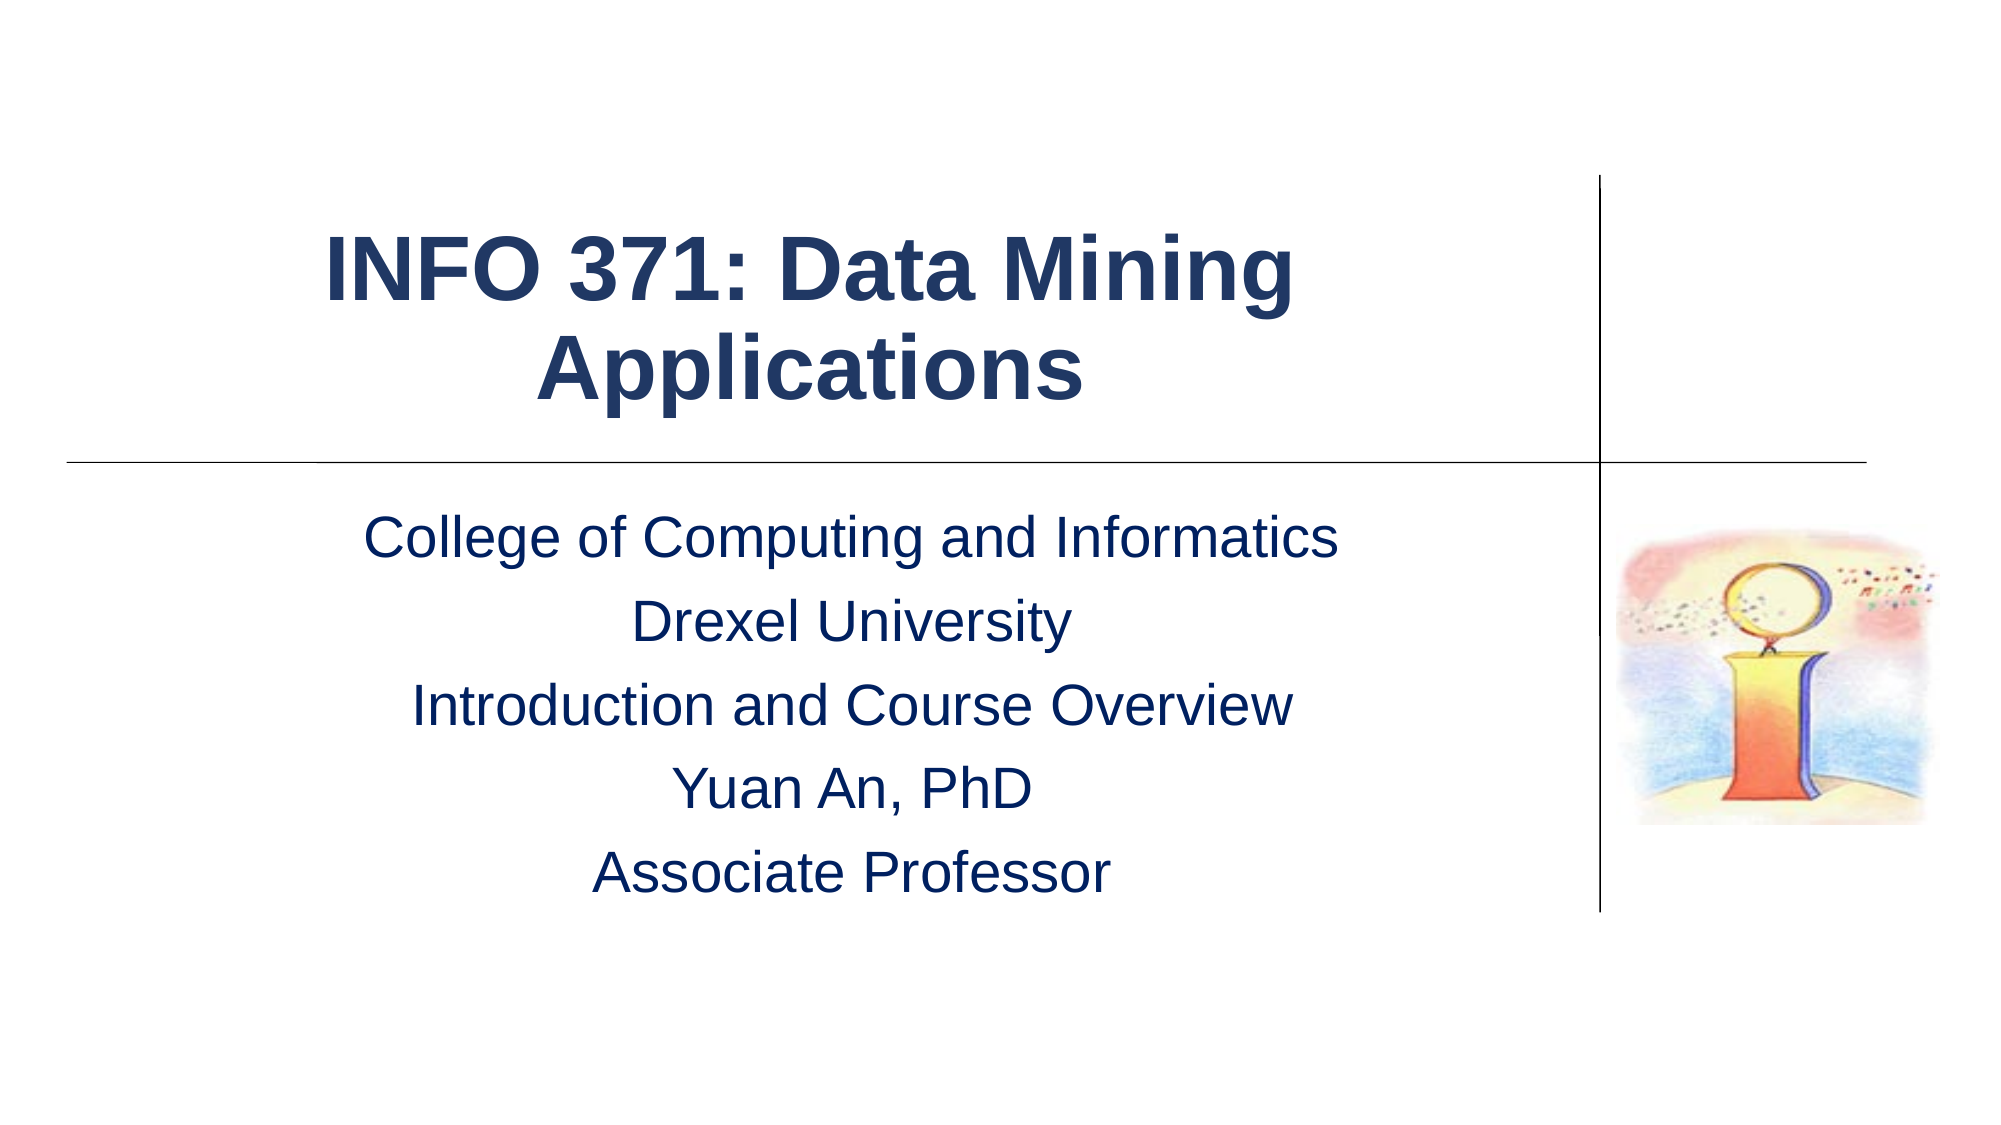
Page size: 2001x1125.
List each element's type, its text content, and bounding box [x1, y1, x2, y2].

subtitle College of Computing and Informatics Drexel University Introduction and Course Overview Yuan An, PhD Associate Professor [110, 500, 1595, 929]
title INFO 371: Data Mining Applications [69, 76, 1553, 427]
picture [1616, 524, 1940, 825]
